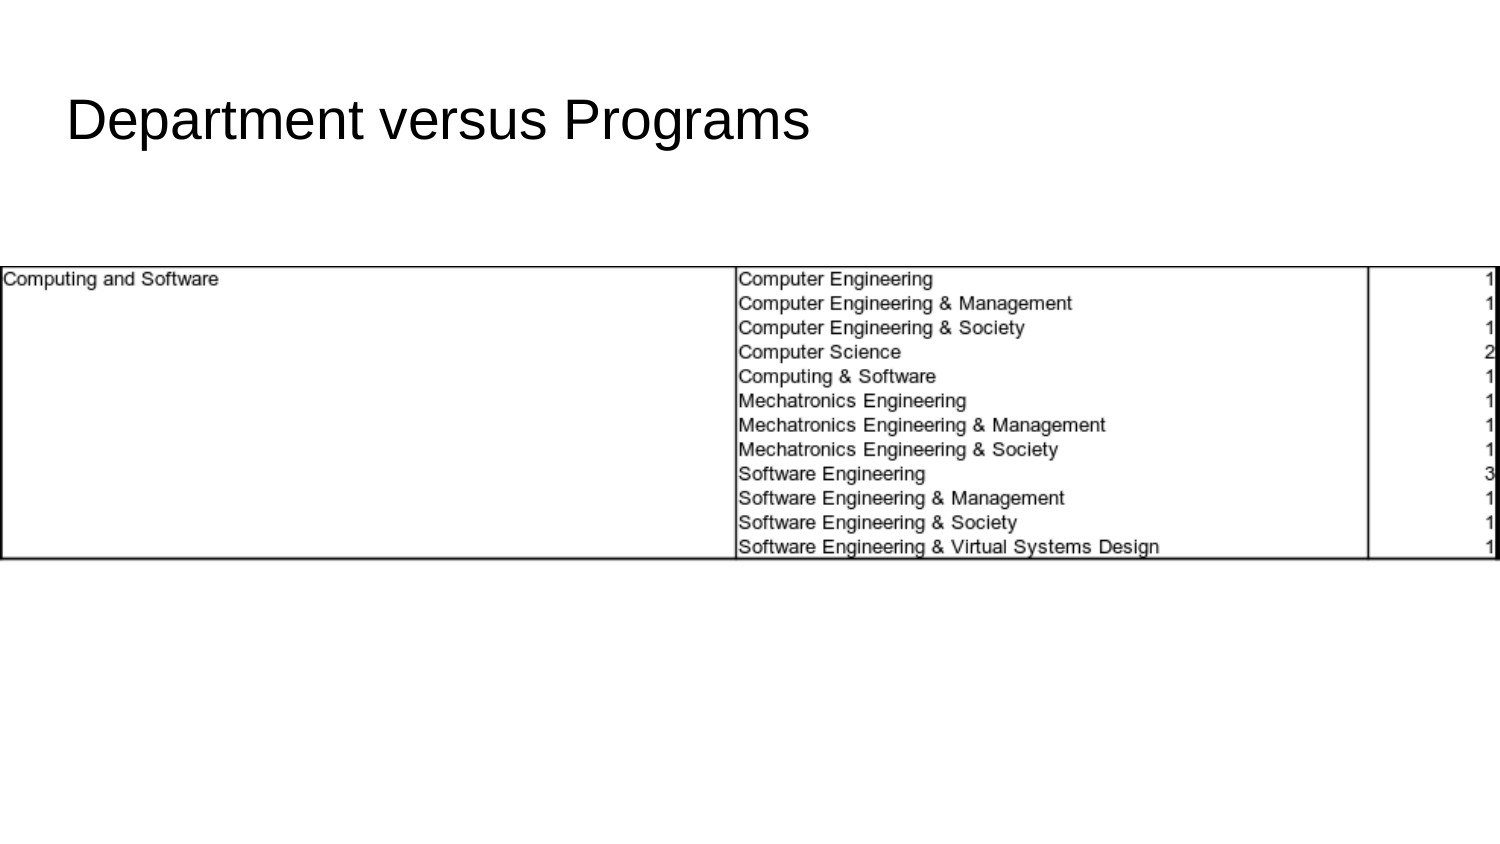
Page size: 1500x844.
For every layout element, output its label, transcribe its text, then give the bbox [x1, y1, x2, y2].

title Department versus Programs [51, 72, 1449, 167]
picture [0, 265, 1500, 578]
